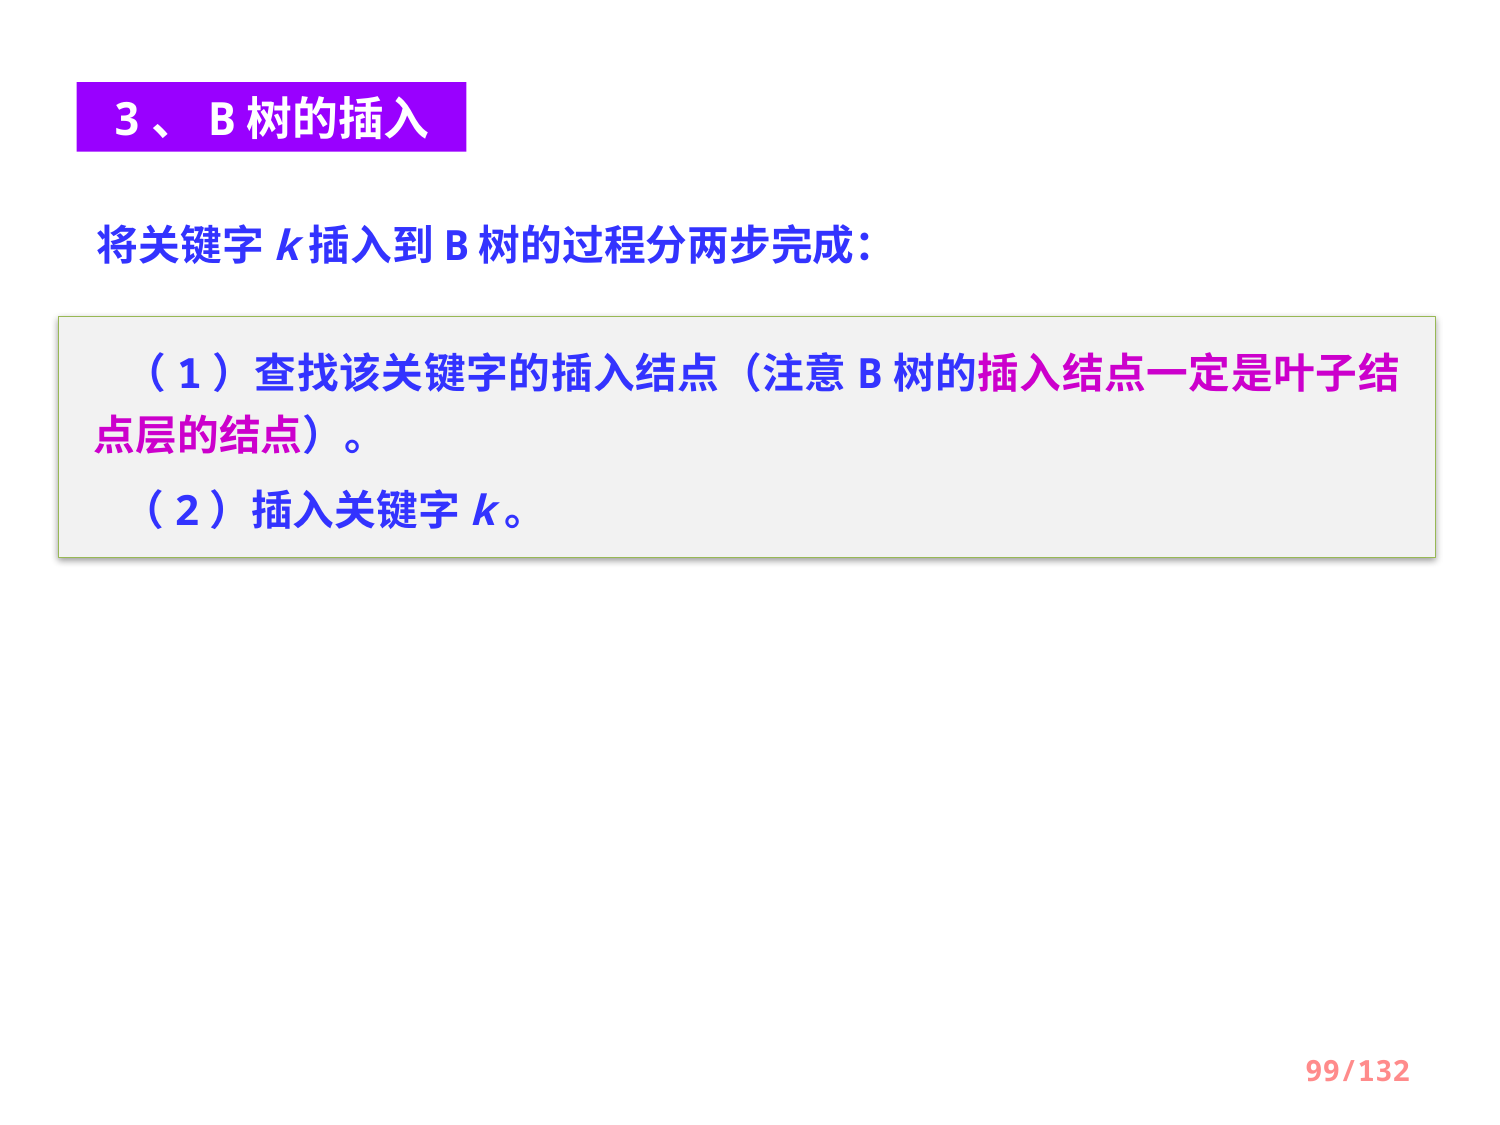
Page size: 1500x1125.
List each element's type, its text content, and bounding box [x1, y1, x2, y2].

text_box 3、B树的插入 [76, 82, 467, 152]
text_box 将关键字k插入到B树的过程分两步完成： [82, 210, 1336, 276]
slide_number 99/132 [1074, 1042, 1425, 1103]
text_box （1）查找该关键字的插入结点（注意B树的插入结点一定是叶子结点层的结点）。 （2）插入关键字k。 [58, 316, 1436, 558]
